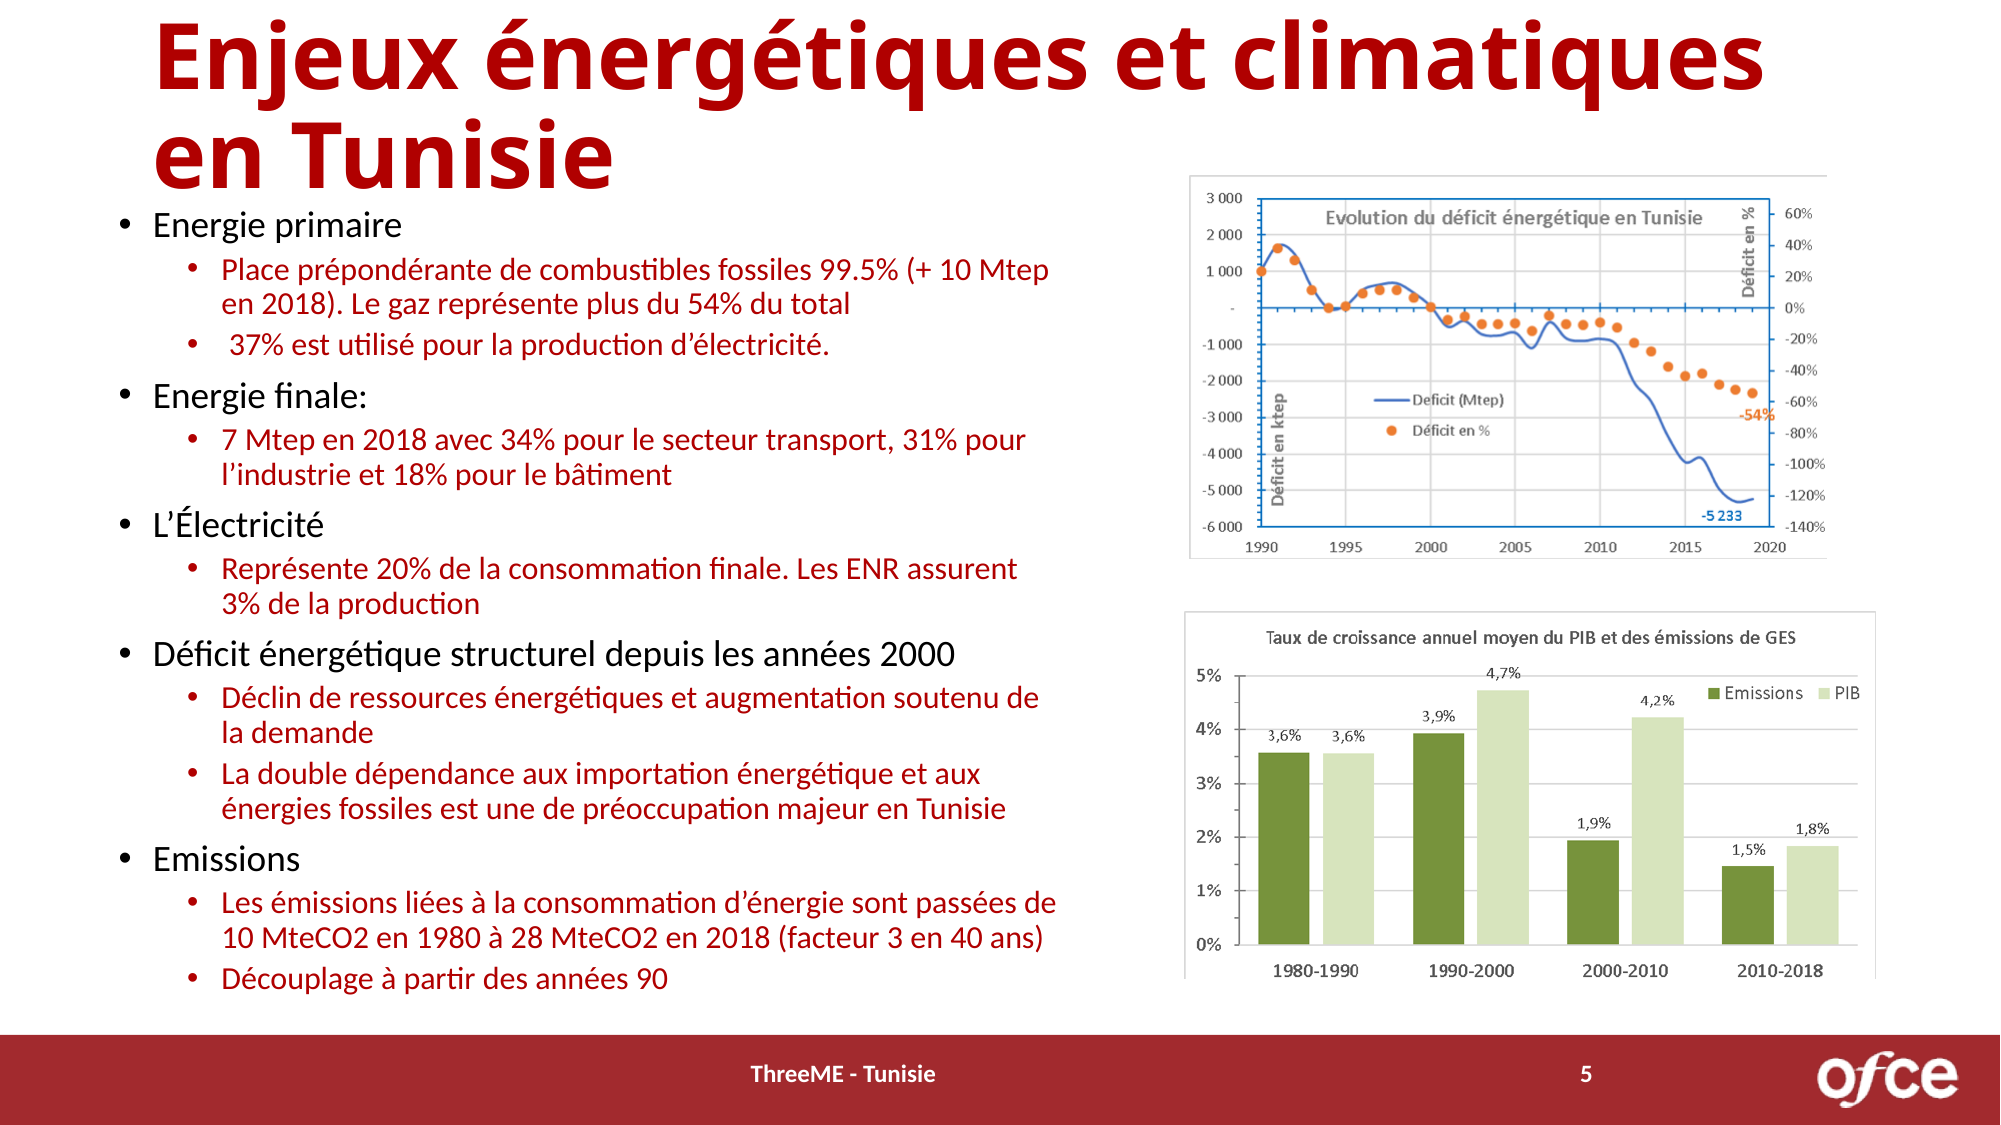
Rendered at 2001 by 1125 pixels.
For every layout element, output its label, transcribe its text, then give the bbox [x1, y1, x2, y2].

picture [1189, 175, 1827, 559]
footer ThreeME - Tunisie [380, 1042, 1307, 1103]
slide_number 5 [1516, 1042, 1608, 1103]
picture [1817, 1051, 1959, 1108]
list Energie primaire Place prépondérante de combustibles fossiles 99.5% (+ 10 Mtep en 2018). Le gaz représente plus du 54% du total 37% est utilisé pour la production d’électricité. Energie finale: 7 Mtep en 2018 avec 34% pour le secteur transport, 31% pour l’industrie et 18% pour le bâtiment L’Électricité Représente 20% de la consommation finale. Les ENR assurent 3% de la production Déficit énergétique structurel depuis les années 2000 Déclin de ressources énergétiques et augmentation soutenu de la demande La double dépendance aux importation énergétique et aux énergies fossiles est une de préoccupation majeur en Tunisie Emissions Les émissions liées à la consommation d’énergie sont passées de 10 MteCO2 en 1980 à 28 MteCO2 en 2018 (facteur 3 en 40 ans) Découplage à partir des années 90 [103, 198, 1079, 1047]
title Enjeux énergétiques et climatiques en Tunisie [137, 22, 1863, 196]
picture [1184, 611, 1876, 979]
